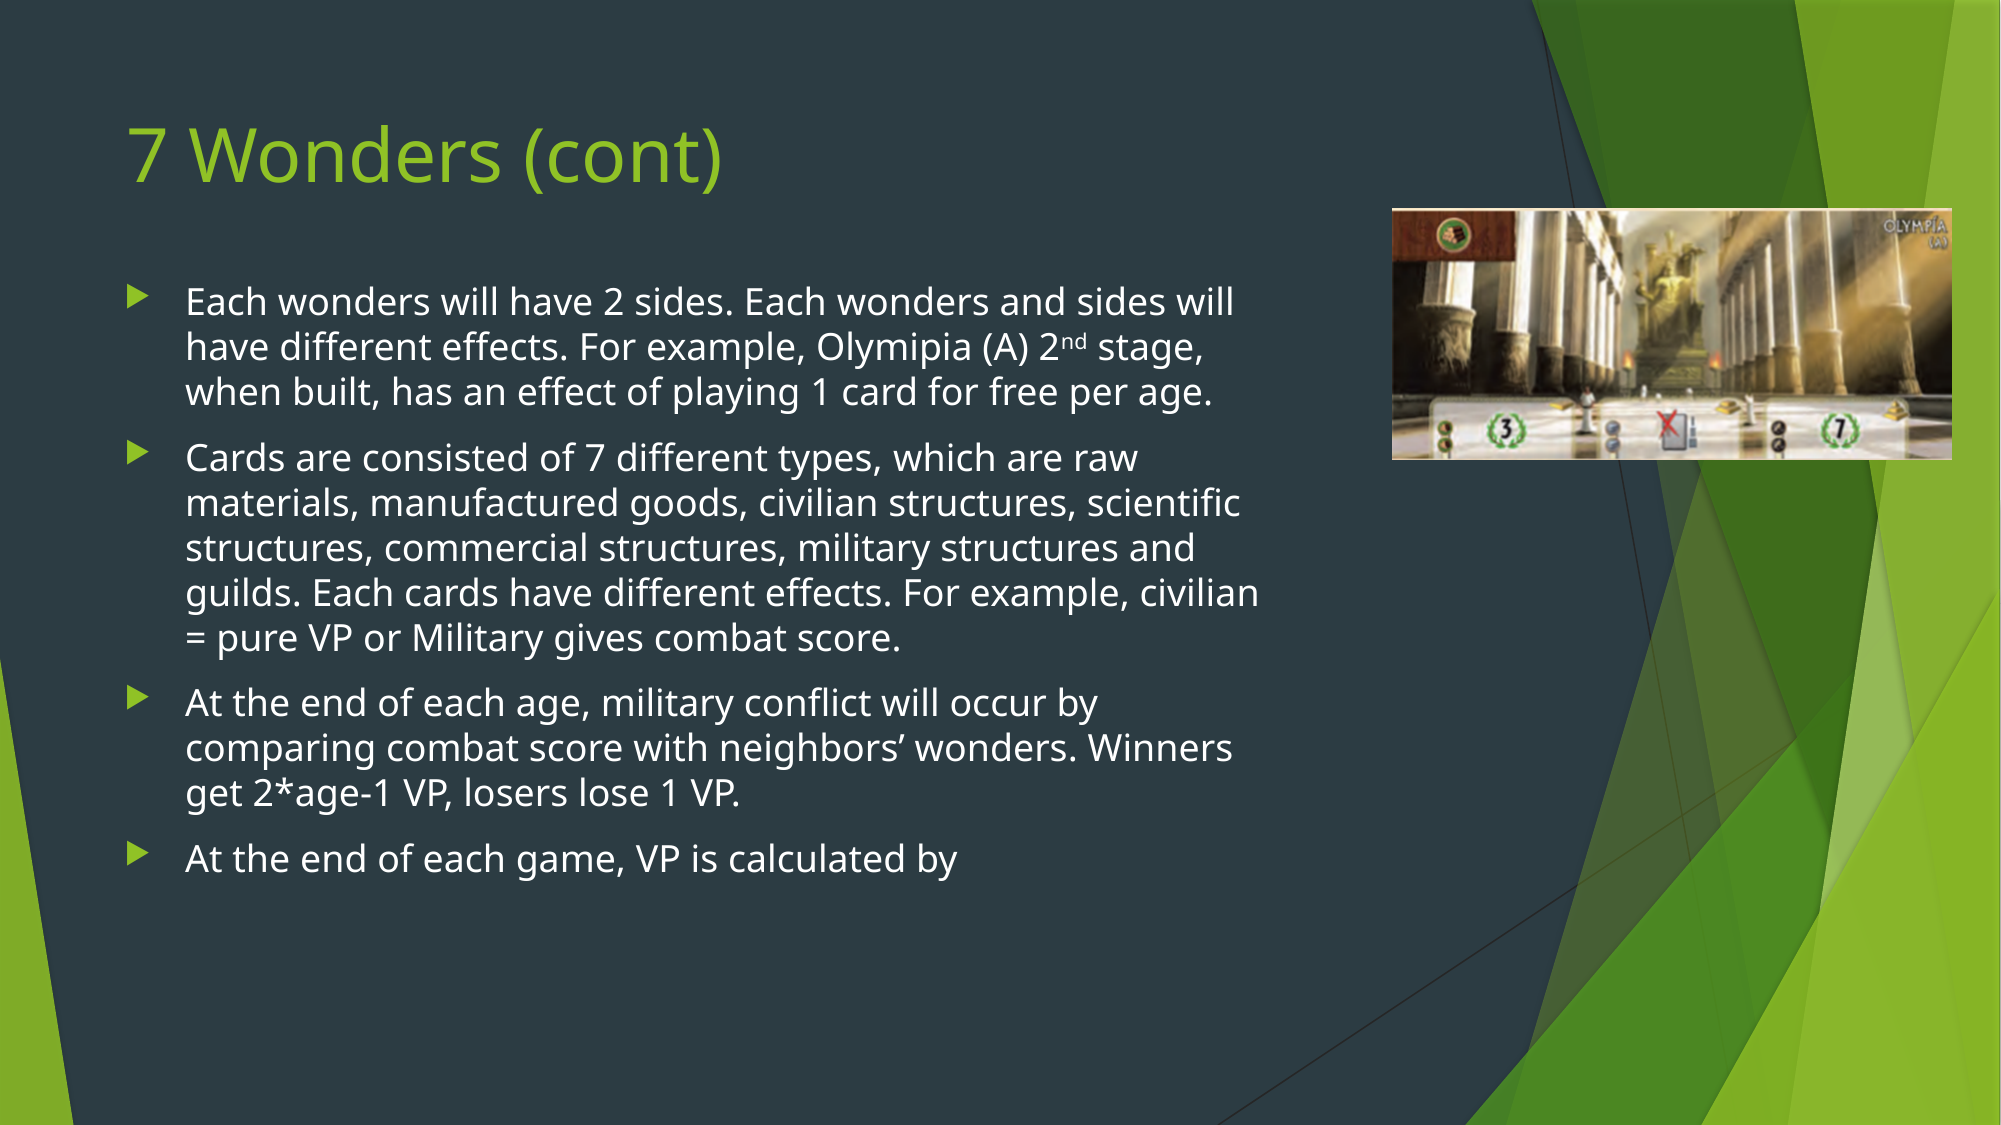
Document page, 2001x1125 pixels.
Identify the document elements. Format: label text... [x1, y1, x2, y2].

title 7 Wonders (cont) [111, 99, 1522, 317]
picture [1391, 207, 1952, 460]
